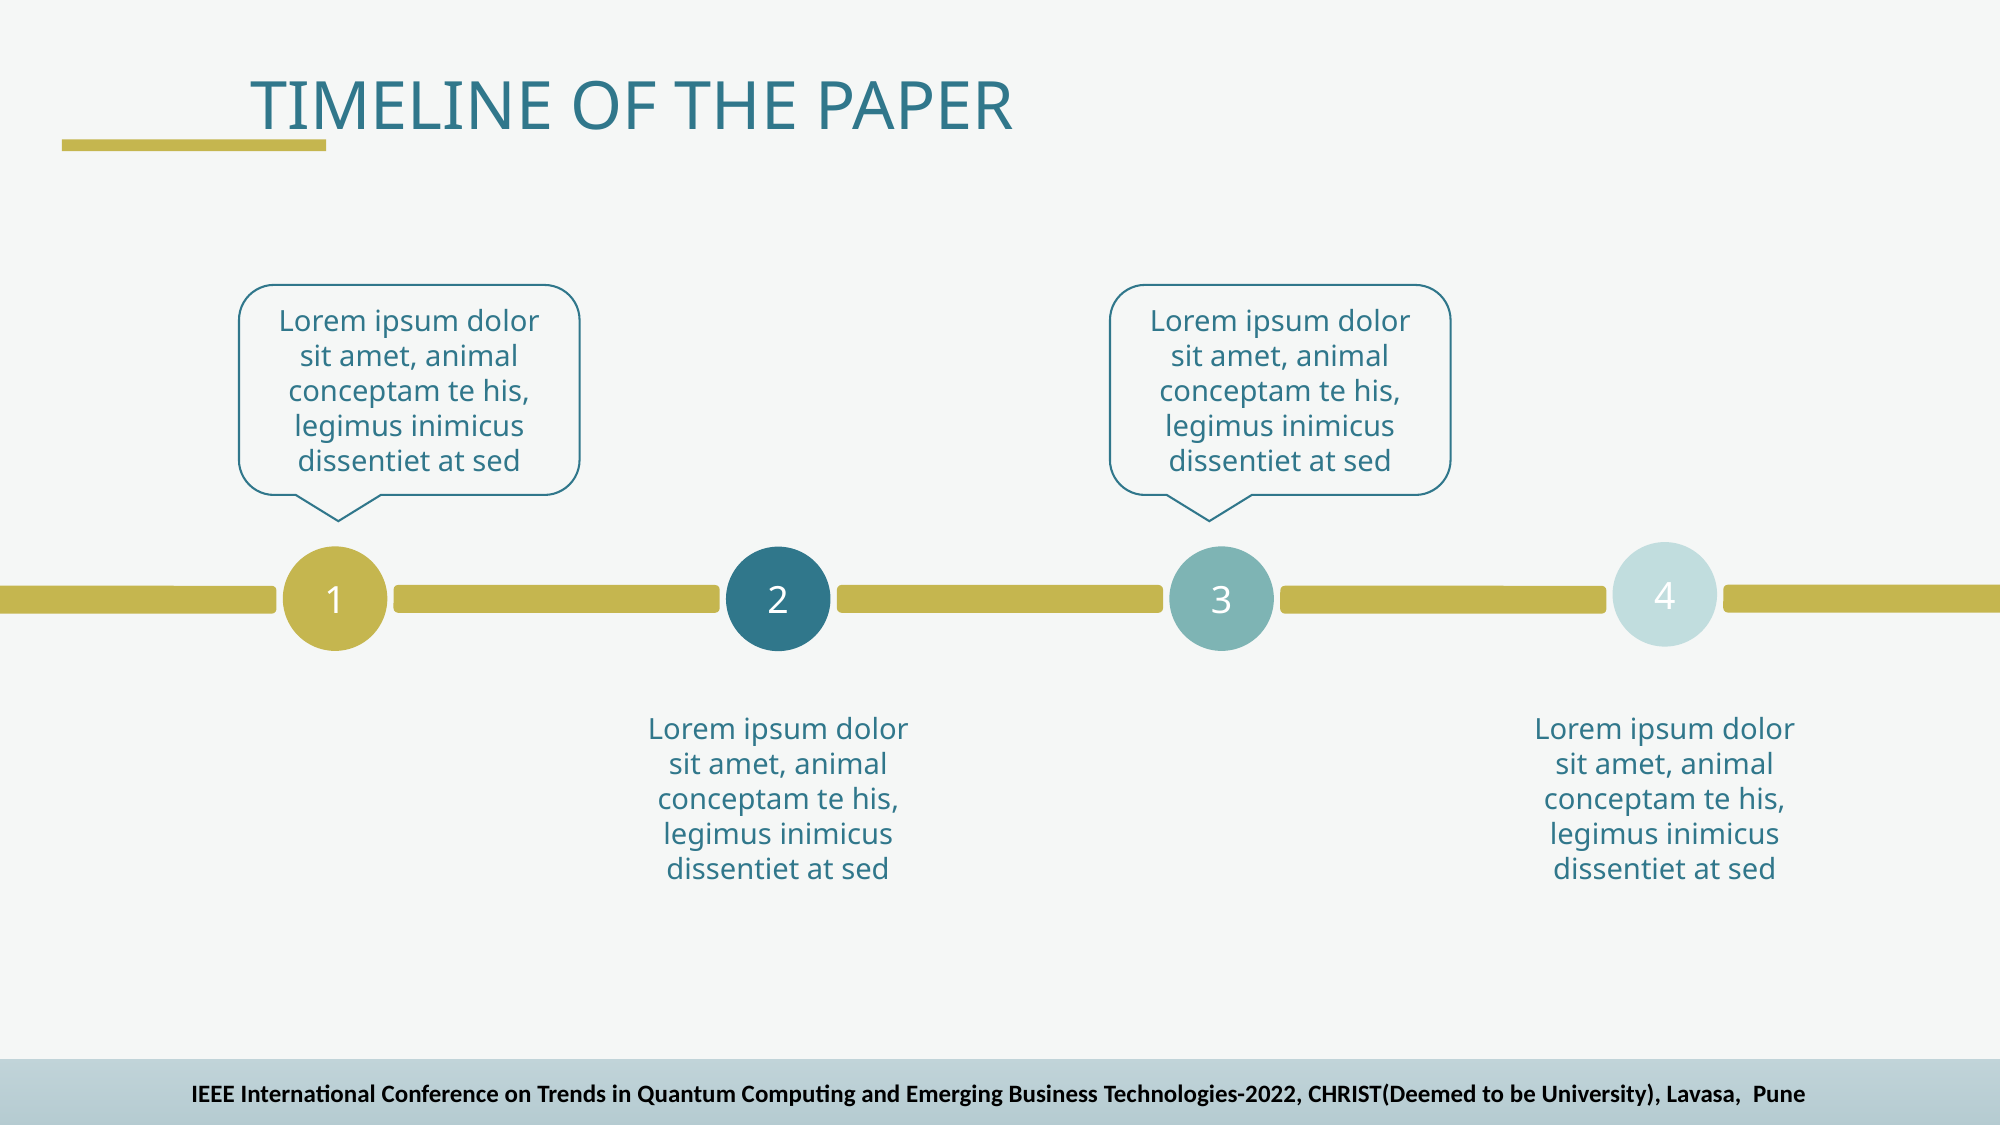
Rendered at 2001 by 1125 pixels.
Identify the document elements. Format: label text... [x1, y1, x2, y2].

footer [662, 1042, 1338, 1103]
text_box [61, 138, 327, 152]
text_box [1722, 583, 2000, 614]
text_box 2 [724, 545, 832, 653]
text_box [1279, 584, 1608, 615]
text_box [392, 583, 721, 614]
text_box Lorem ipsum dolor sit amet, animal conceptam te his, legimus inimicus dissentiet at sed [1501, 702, 1828, 893]
text_box Lorem ipsum dolor sit amet, animal conceptam te his, legimus inimicus dissentiet at sed [1108, 283, 1452, 523]
text_box TIMELINE OF THE PAPER [40, 55, 1030, 151]
text_box [0, 584, 278, 615]
text_box [835, 583, 1165, 614]
text_box Lorem ipsum dolor sit amet, animal conceptam te his, legimus inimicus dissentiet at sed [237, 283, 581, 523]
text_box Lorem ipsum dolor sit amet, animal conceptam te his, legimus inimicus dissentiet at sed [615, 702, 942, 893]
text_box 3 [1168, 545, 1275, 652]
text_box 4 [1611, 541, 1719, 648]
text_box 1 [281, 545, 389, 652]
